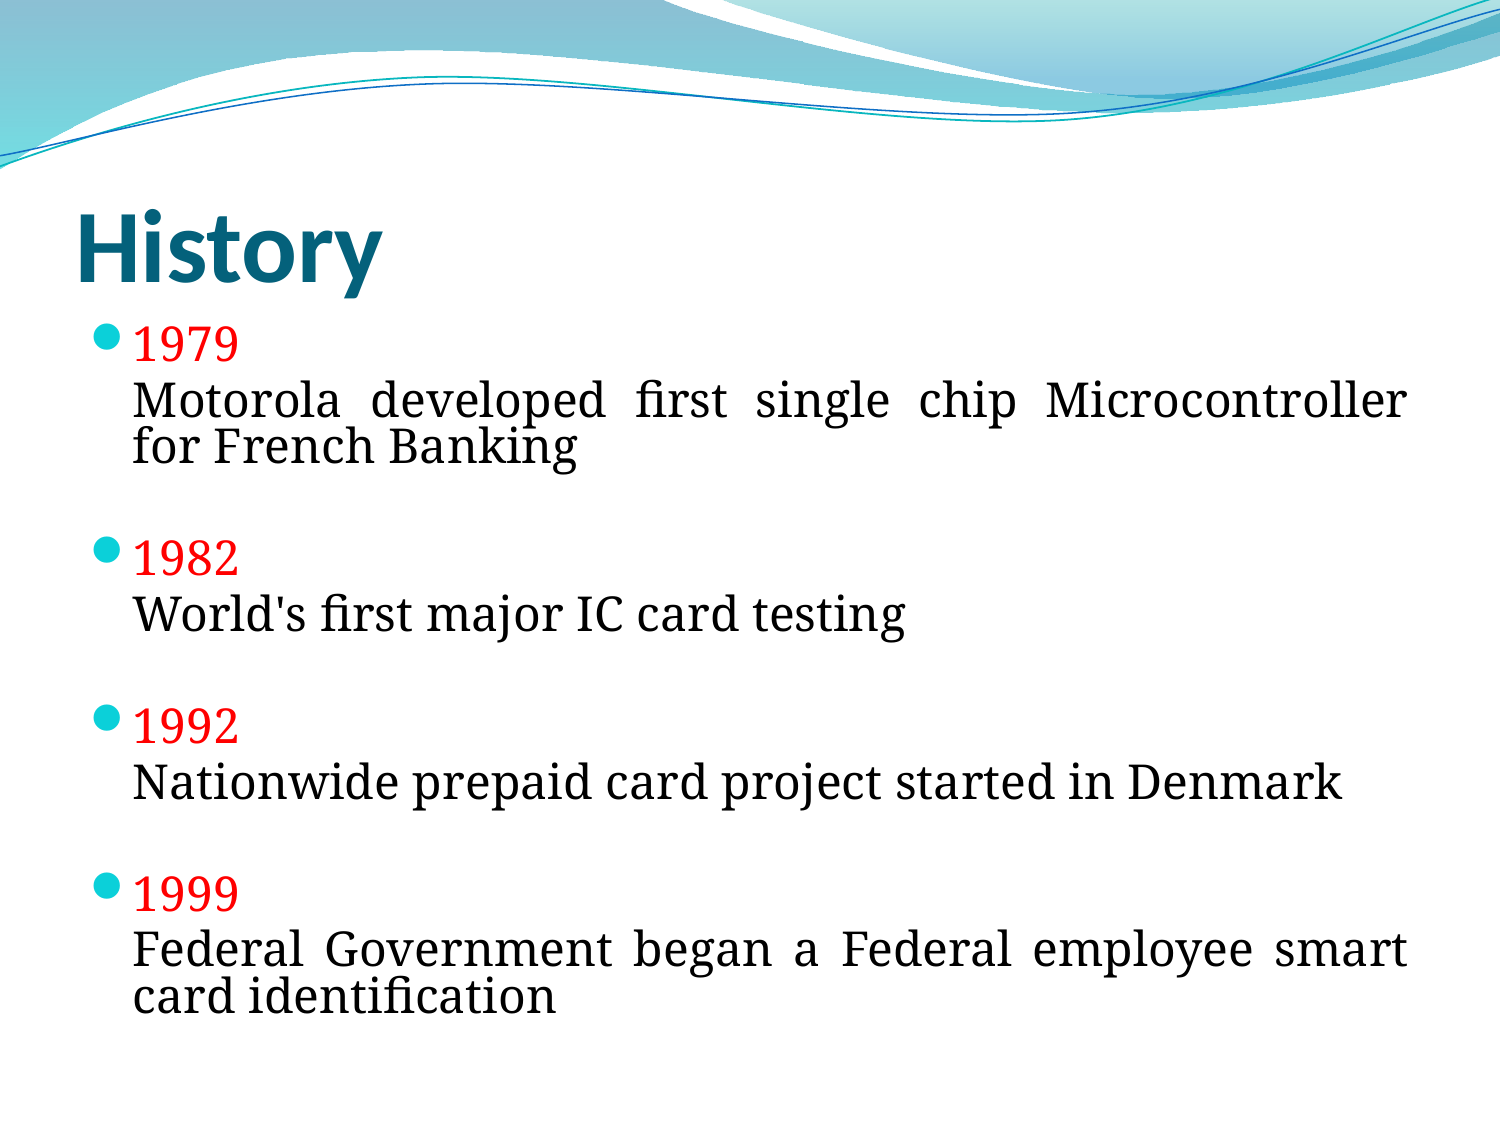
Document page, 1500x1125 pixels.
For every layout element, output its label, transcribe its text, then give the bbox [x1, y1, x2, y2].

list 1979 Motorola developed first single chip Microcontroller for French Banking 1982 World's first major IC card testing 1992 Nationwide prepaid card project started in Denmark 1999 Federal Government began a Federal employee smart card identification [75, 317, 1425, 1038]
title History [75, 115, 1425, 303]
